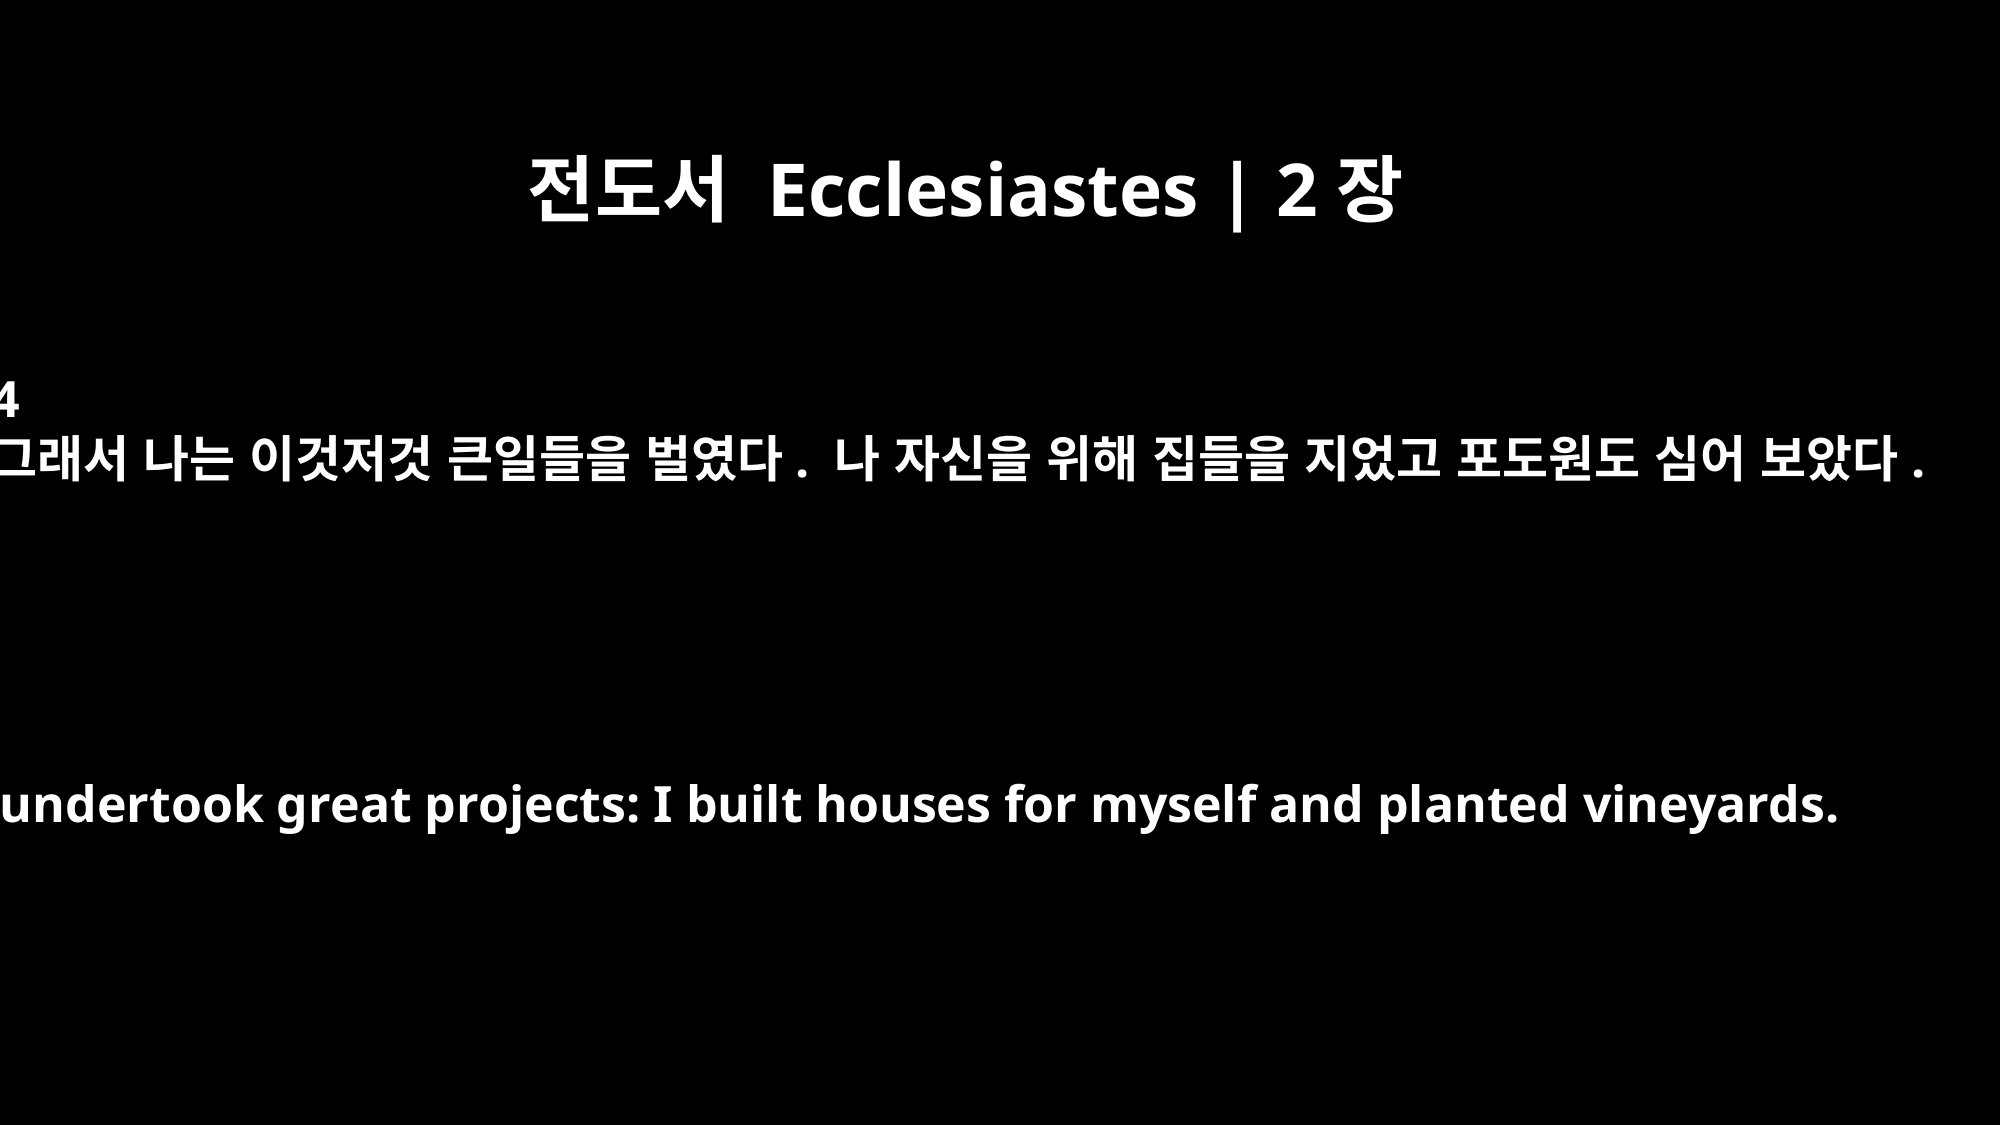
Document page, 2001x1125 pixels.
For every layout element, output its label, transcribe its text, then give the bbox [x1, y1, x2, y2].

text_box 전도서 Ecclesiastes | 2장 [513, 136, 1419, 239]
text_box 4 그래서 나는 이것저것 큰일들을 벌였다. 나 자신을 위해 집들을 지었고 포도원도 심어 보았다. [0, 359, 1940, 495]
text_box I undertook great projects: I built houses for myself and planted vineyards. [0, 764, 1855, 840]
